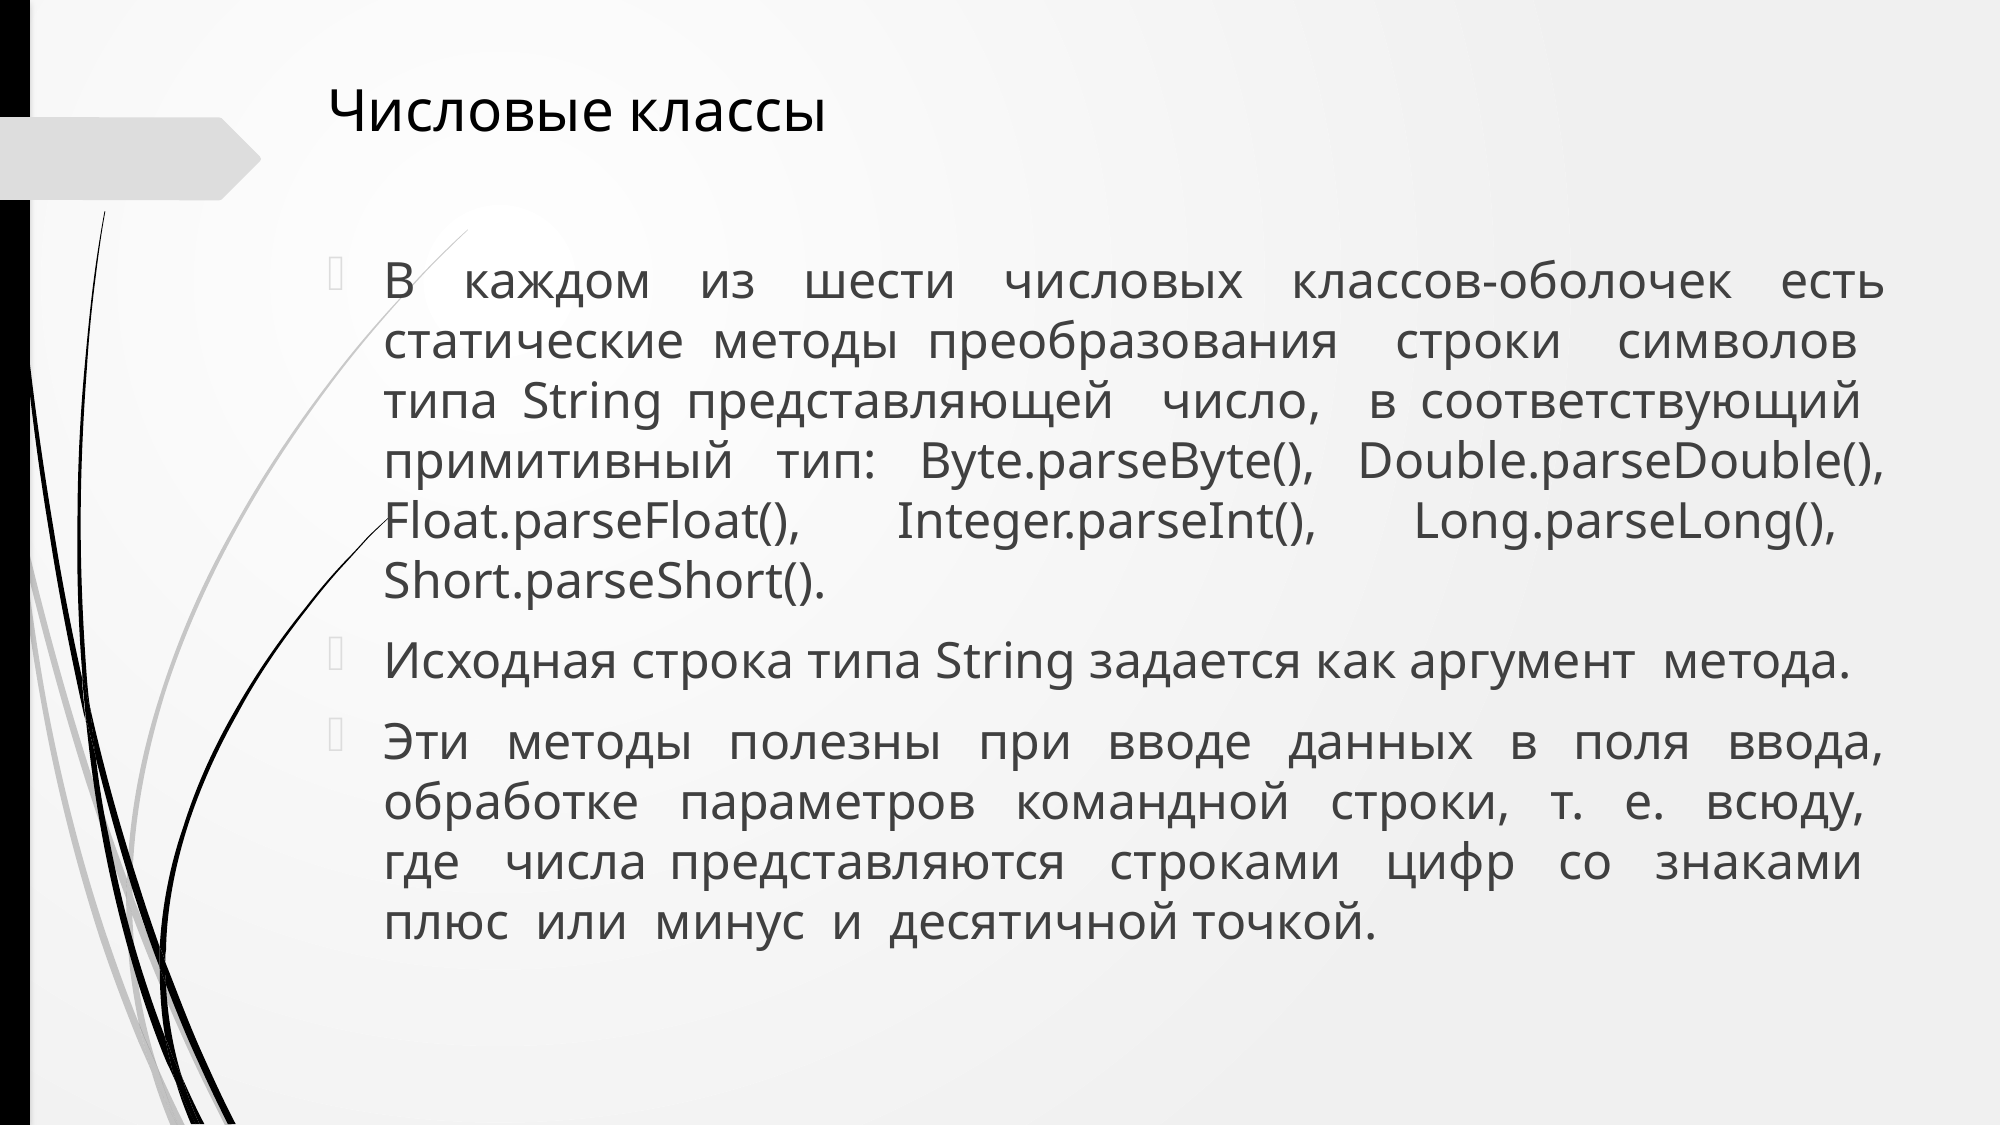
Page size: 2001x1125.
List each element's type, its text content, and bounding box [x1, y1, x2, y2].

list В каждом из шести числовых классов-оболочек есть статические методы преобразования строки символов типа String представляющей число, в соответствующий примитивный тип: Byte.parseByte(), Double.parseDouble(), Float.parseFloat(), Integer.parseInt(), Long.parseLong(), Short.parseShort(). Исходная строка типа String задается как аргумент метода. Эти методы полезны при вводе данных в поля ввода, обработке параметров командной строки, т. е. всюду, где числа представляются строками цифр со знаками плюс или минус и десятичной точкой. [312, 240, 1902, 997]
text_box Числовые классы [312, 65, 1940, 151]
